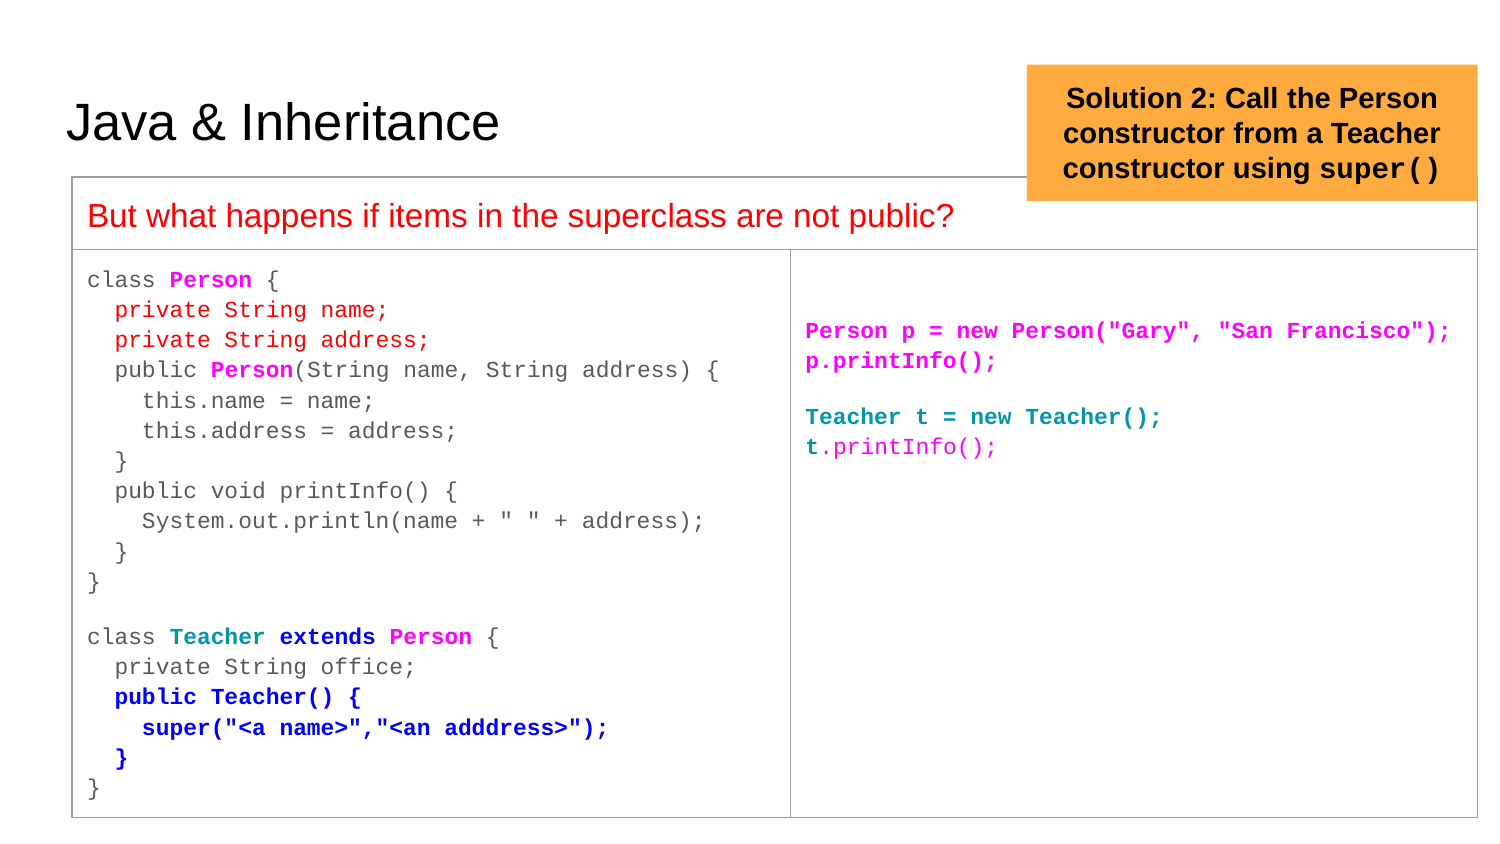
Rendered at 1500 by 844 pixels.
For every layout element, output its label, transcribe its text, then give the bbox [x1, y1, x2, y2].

table_header But what happens if items in the superclass are not public? [73, 178, 1477, 249]
table_cell Person p = new Person("Gary", "San Francisco"); p.printInfo(); Teacher t = new Teacher(); t.printInfo(); [791, 250, 1477, 817]
text_box Solution 2: Call the Person constructor from a Teacher constructor using super() [1026, 64, 1478, 201]
table_cell class Person { private String name; private String address; public Person(String name, String address) { this.name = name; this.address = address; } public void printInfo() { System.out.println(name + " " + address); } } class Teacher extends Person { private String office; public Teacher() { super("<a name>","<an adddress>"); } } [73, 250, 790, 817]
title Java & Inheritance [51, 72, 1026, 167]
